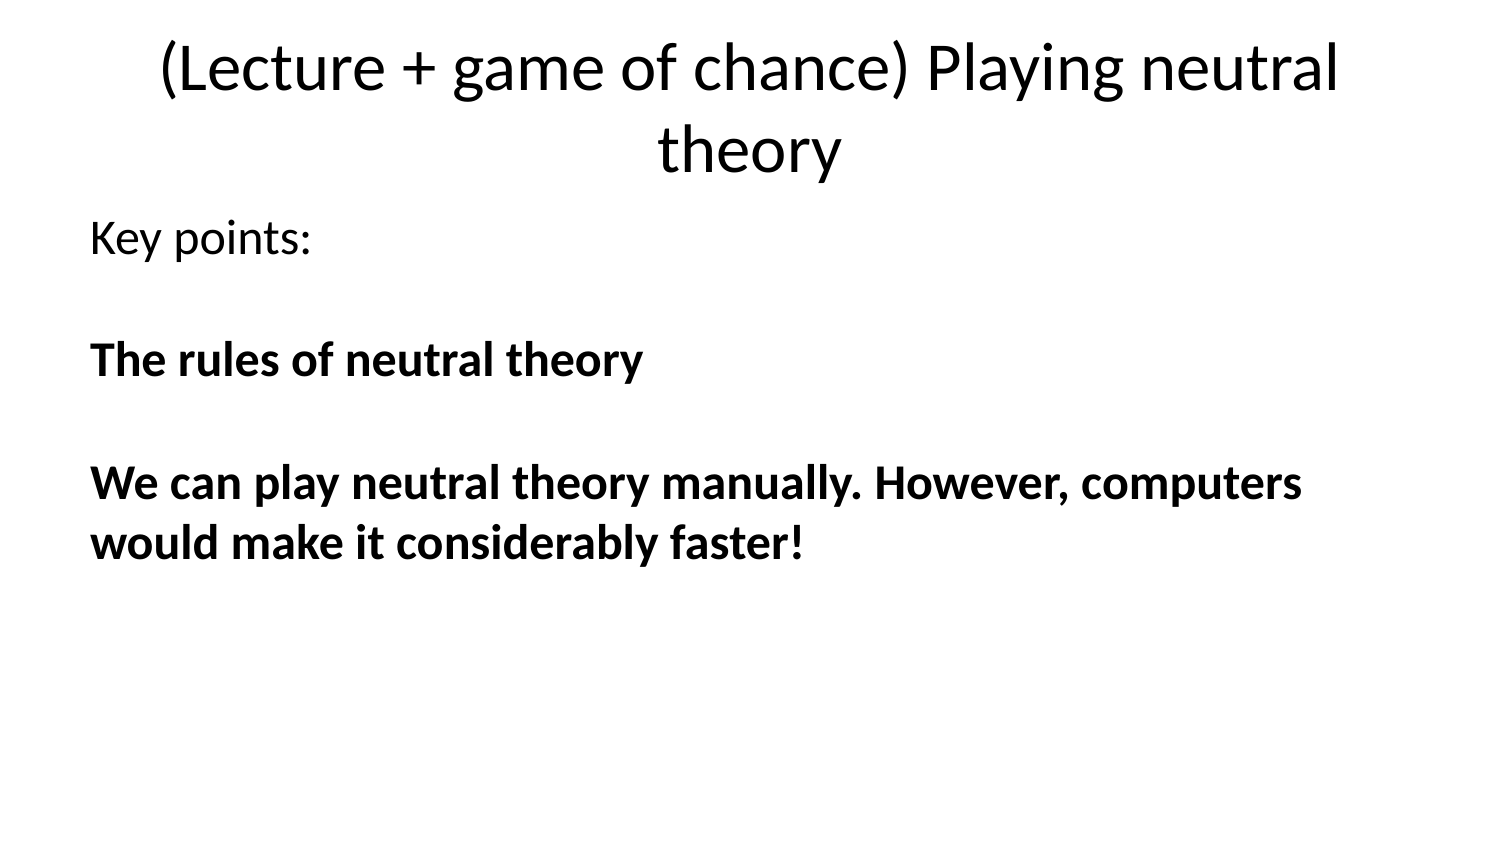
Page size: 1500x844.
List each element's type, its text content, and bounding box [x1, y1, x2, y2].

title (Lecture + game of chance) Playing neutral theory [75, 33, 1425, 175]
list Key points: The rules of neutral theory We can play neutral theory manually. However, computers would make it considerably faster! [75, 196, 1425, 754]
